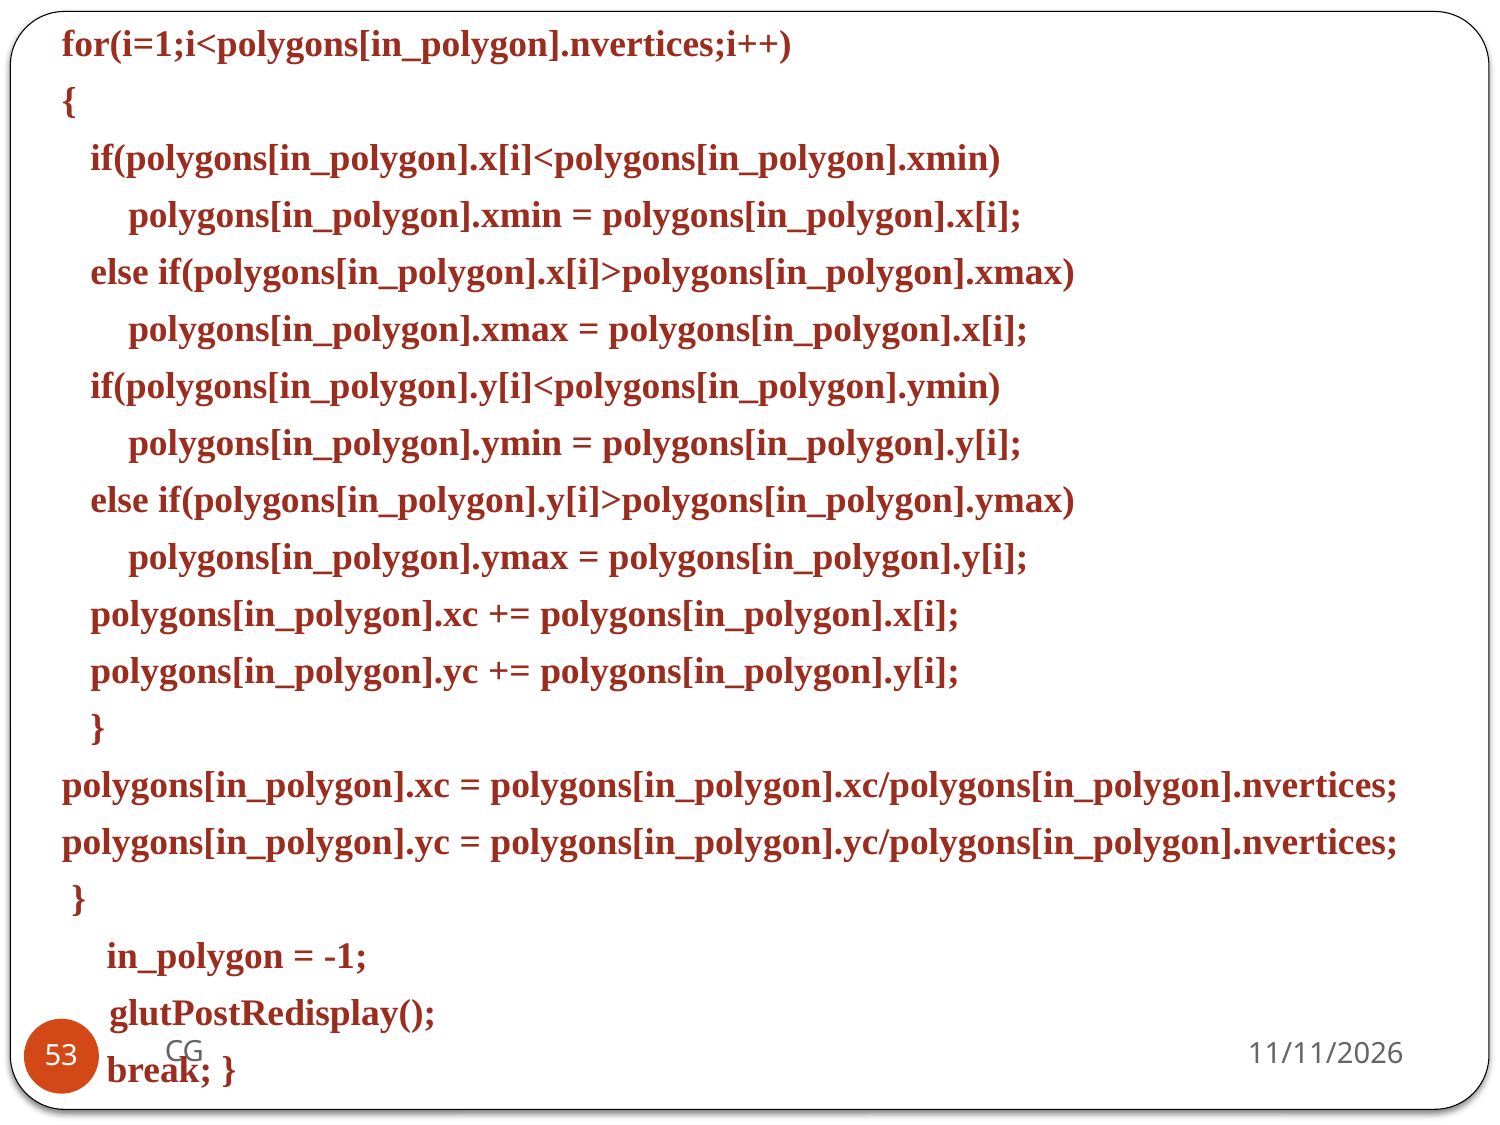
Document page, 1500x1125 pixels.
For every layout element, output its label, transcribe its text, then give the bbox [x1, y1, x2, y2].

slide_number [1012, 1015, 1419, 1094]
footer CG [150, 1012, 800, 1088]
list for(i=1;i<polygons[in_polygon].nvertices;i++) { if(polygons[in_polygon].x[i]<polygons[in_polygon].xmin) polygons[in_polygon].xmin = polygons[in_polygon].x[i]; else if(polygons[in_polygon].x[i]>polygons[in_polygon].xmax) polygons[in_polygon].xmax = polygons[in_polygon].x[i]; if(polygons[in_polygon].y[i]<polygons[in_polygon].ymin) polygons[in_polygon].ymin = polygons[in_polygon].y[i]; else if(polygons[in_polygon].y[i]>polygons[in_polygon].ymax) polygons[in_polygon].ymax = polygons[in_polygon].y[i]; polygons[in_polygon].xc += polygons[in_polygon].x[i]; polygons[in_polygon].yc += polygons[in_polygon].y[i]; } polygons[in_polygon].xc = polygons[in_polygon].xc/polygons[in_polygon].nvertices; polygons[in_polygon].yc = polygons[in_polygon].yc/polygons[in_polygon].nvertices; } in_polygon = -1; glutPostRedisplay(); break; } [46, 11, 1454, 1032]
slide_number 53 [23, 1018, 99, 1094]
